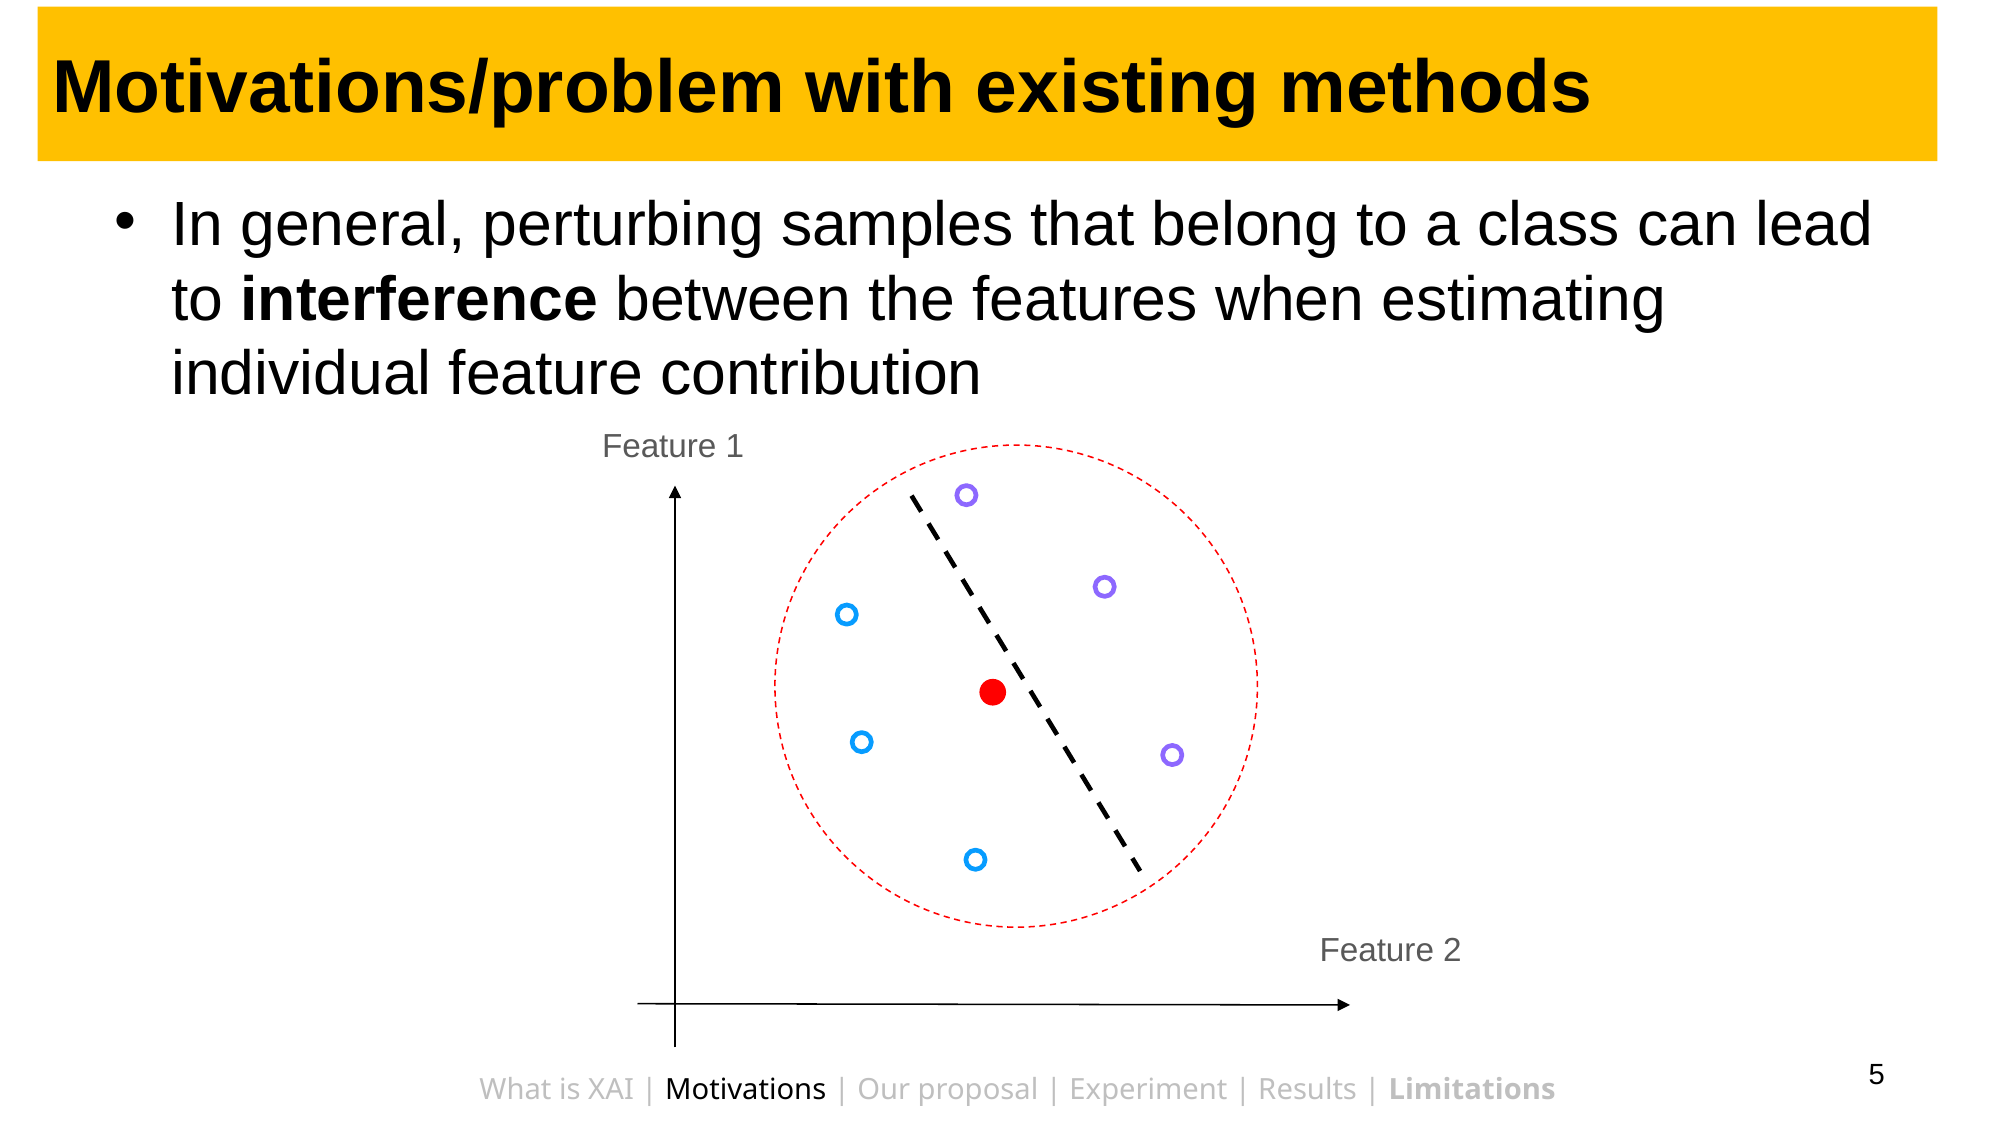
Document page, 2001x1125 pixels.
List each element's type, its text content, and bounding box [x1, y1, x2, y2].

text_box [957, 485, 976, 493]
text_box Feature 2 [1304, 921, 1530, 976]
list In general, perturbing samples that belong to a class can lead to interference between the features when estimating individual feature contribution [99, 174, 1900, 1005]
text_box [852, 732, 872, 752]
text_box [911, 495, 1141, 872]
text_box [837, 604, 857, 625]
text_box [1162, 745, 1182, 765]
text_box Feature 1 [587, 417, 813, 472]
text_box What is XAI | Motivations | Our proposal | Experiment | Results | Limitations [223, 1062, 1812, 1113]
text_box [774, 445, 1258, 928]
title Motivations/problem with existing methods [37, 6, 1938, 159]
slide_number 5 [1433, 1042, 1900, 1103]
